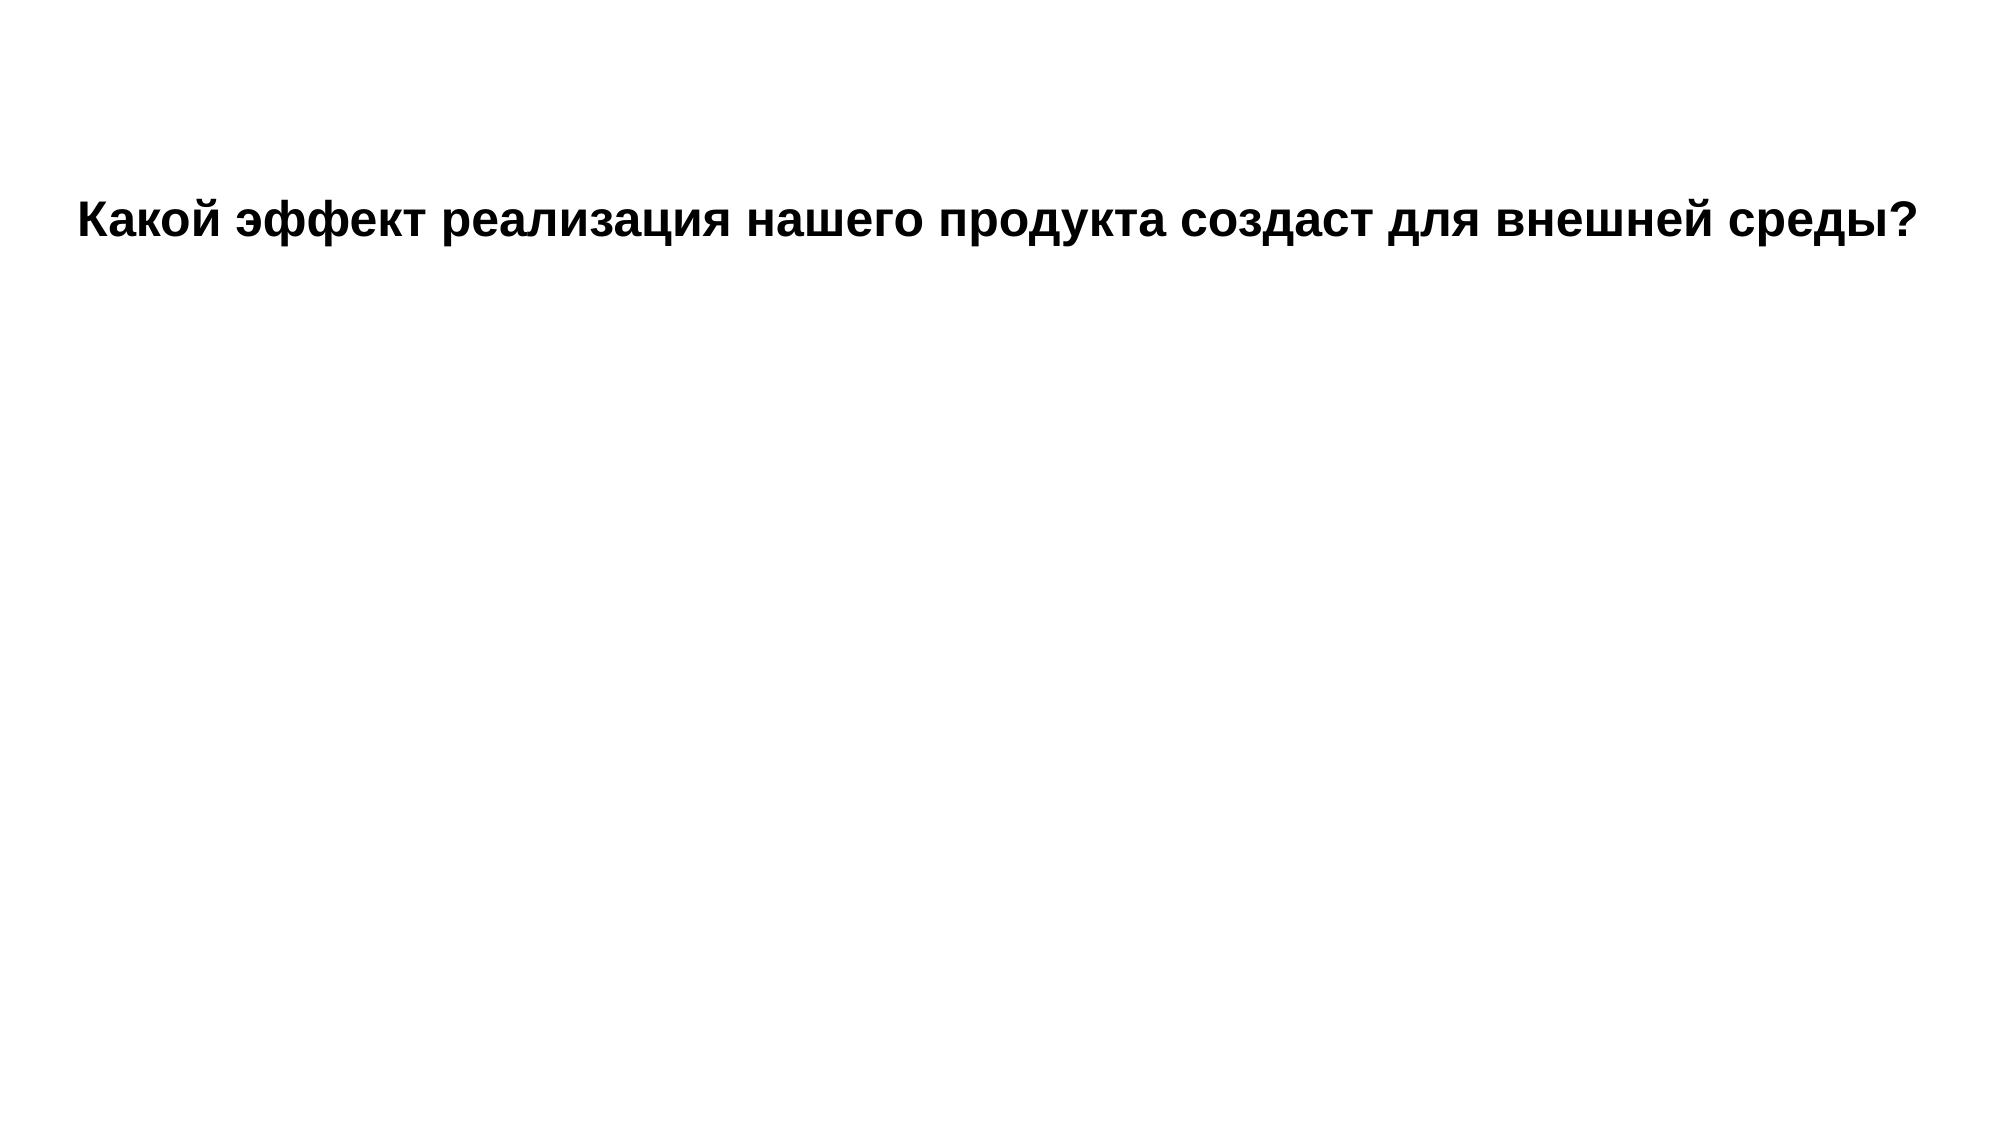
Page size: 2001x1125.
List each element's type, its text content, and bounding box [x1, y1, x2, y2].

text_box Какой эффект реализация нашего продукта создаст для внешней среды? [62, 178, 1938, 254]
